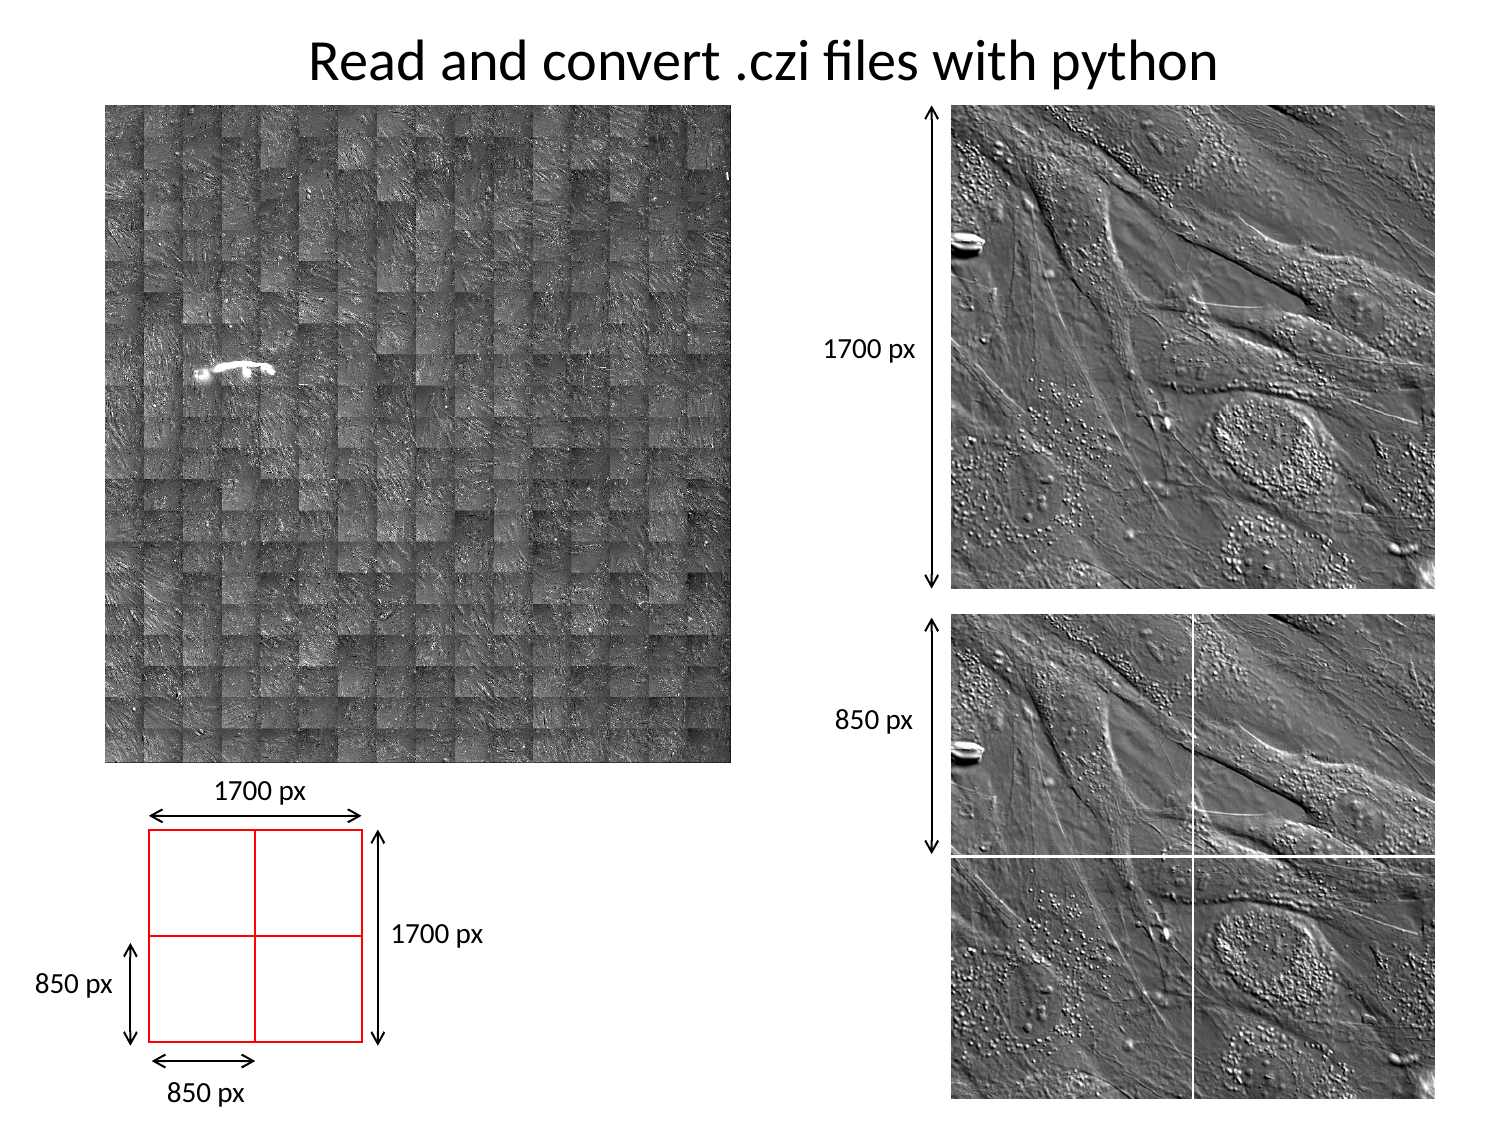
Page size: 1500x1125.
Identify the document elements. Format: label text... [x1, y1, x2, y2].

text_box 1700 px [807, 321, 931, 372]
picture [951, 614, 1192, 855]
picture [951, 858, 1192, 1099]
picture [951, 105, 1435, 589]
picture [1194, 614, 1435, 855]
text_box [19, 764, 500, 1117]
picture [1194, 858, 1435, 1099]
text_box Read and convert .czi files with python [105, 15, 1423, 100]
picture [105, 105, 731, 764]
text_box 850 px [820, 693, 929, 743]
